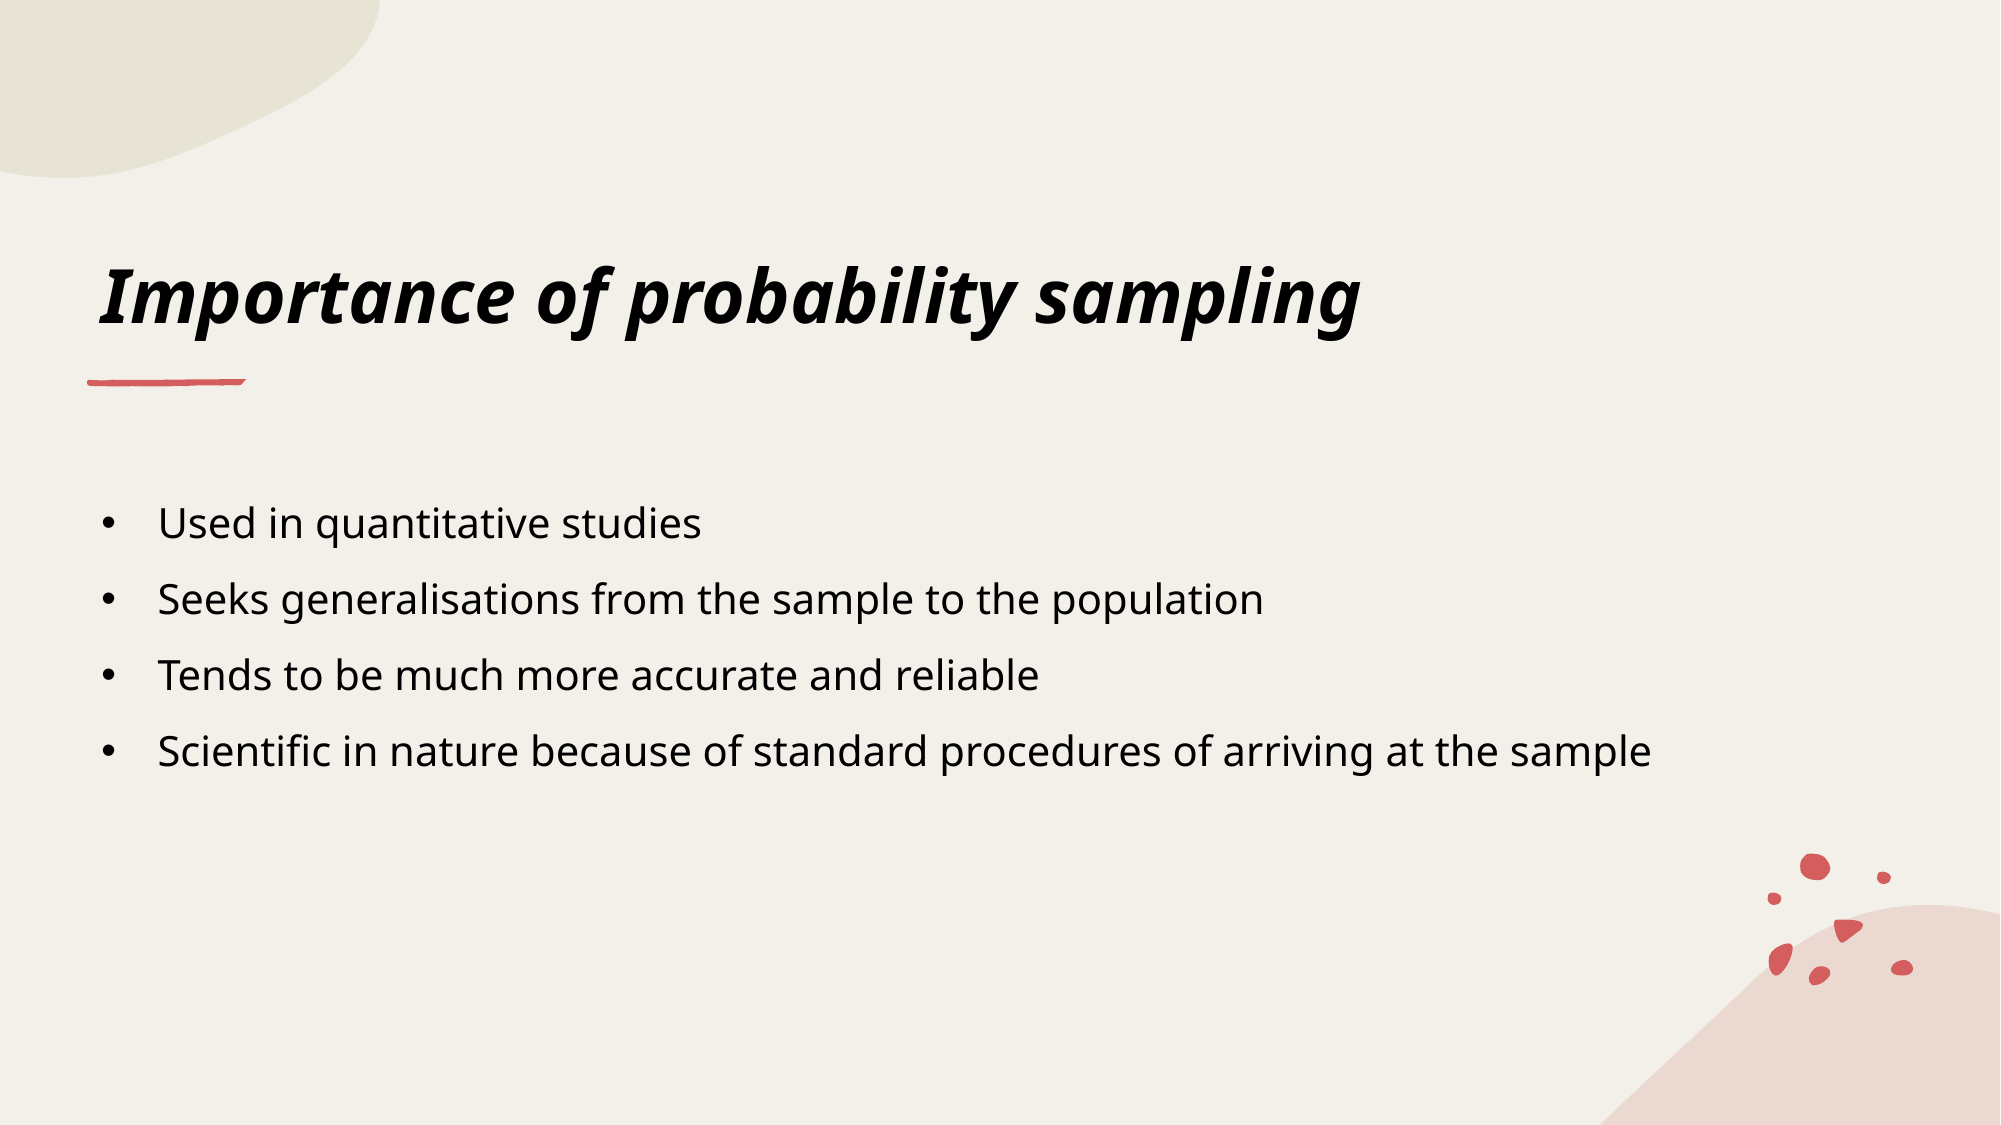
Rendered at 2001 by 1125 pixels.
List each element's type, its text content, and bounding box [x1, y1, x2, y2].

title Importance of probability sampling [86, 129, 1740, 347]
list Used in quantitative studies Seeks generalisations from the sample to the population Tends to be much more accurate and reliable Scientific in nature because of standard procedures of arriving at the sample [86, 413, 1740, 996]
